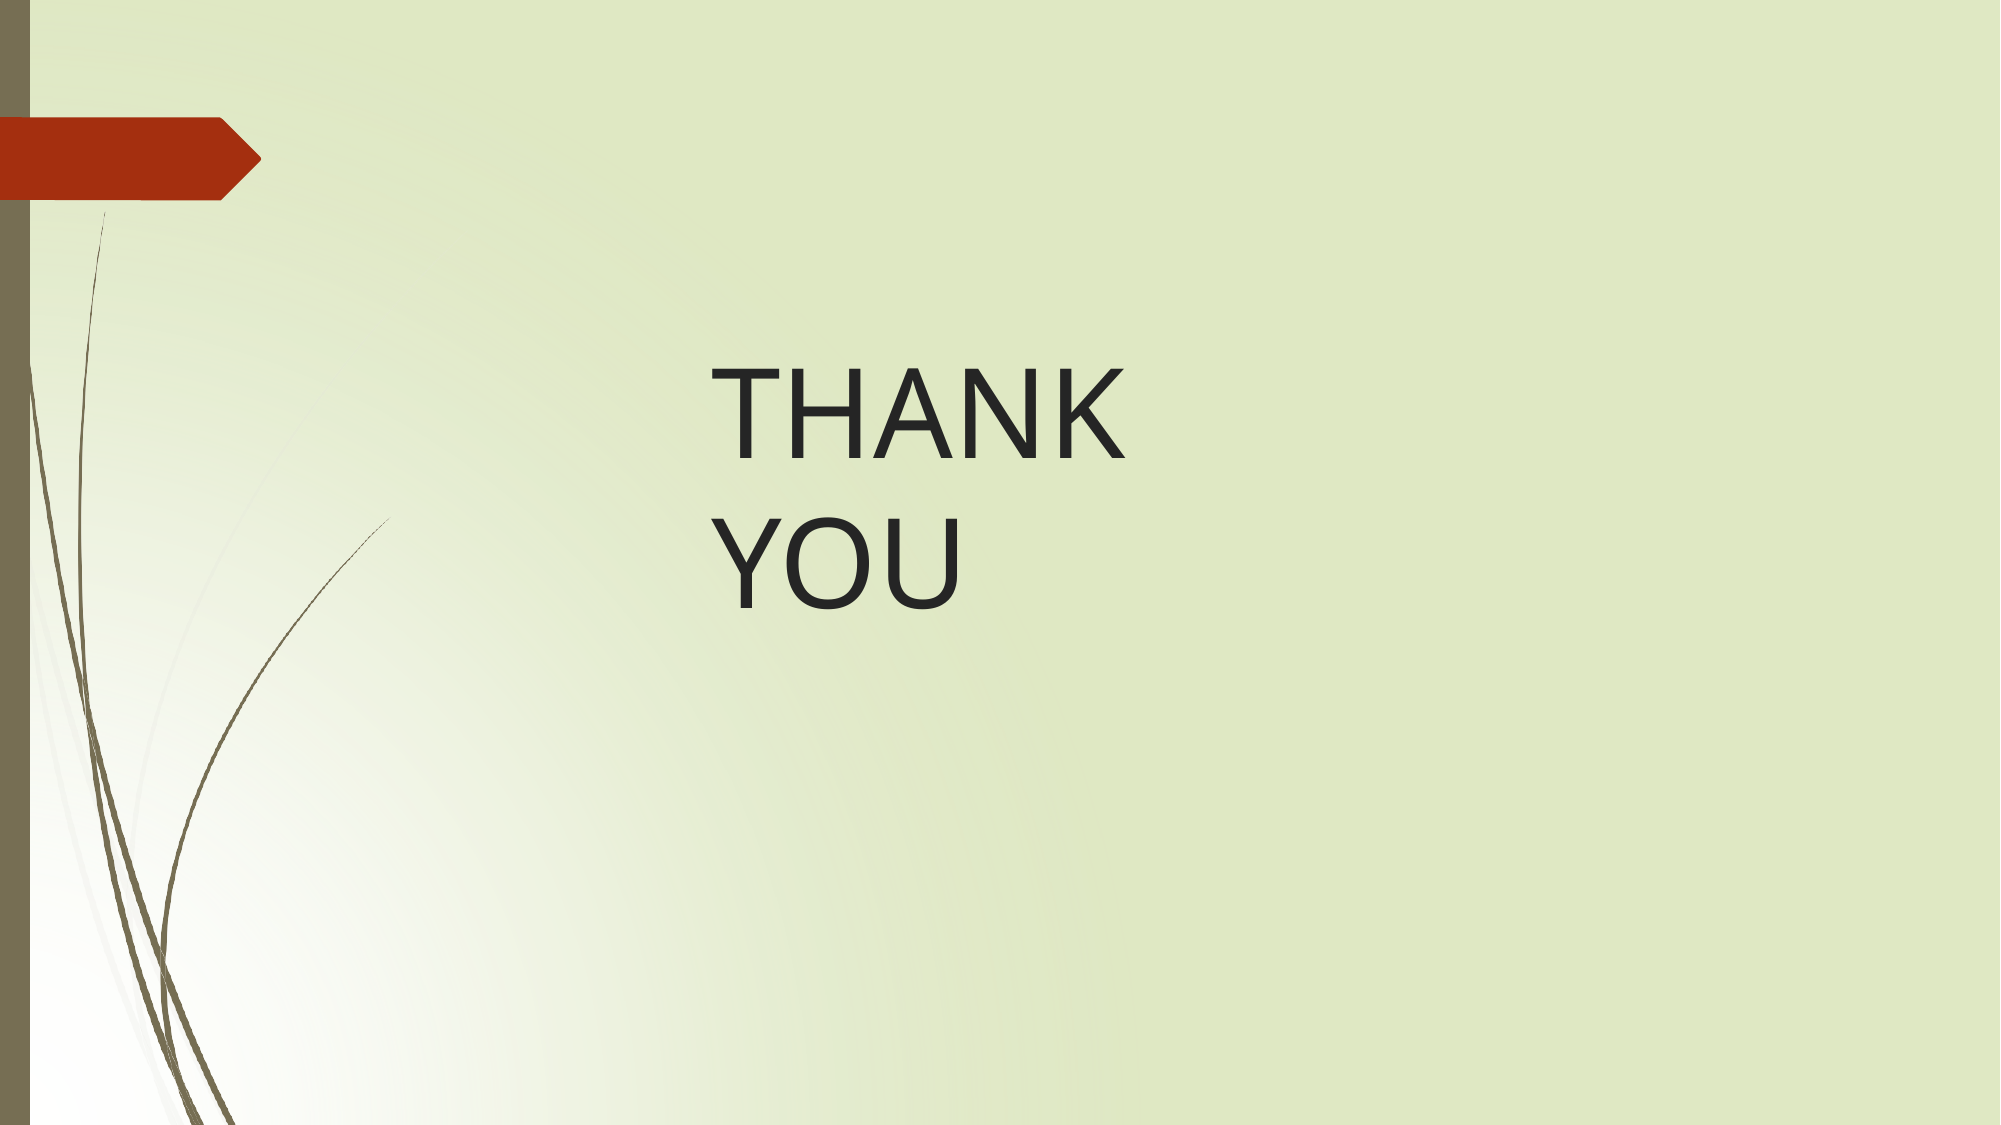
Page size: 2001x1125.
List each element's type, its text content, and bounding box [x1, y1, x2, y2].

title THANK YOU [709, 331, 1399, 635]
picture [30, 0, 2000, 1125]
